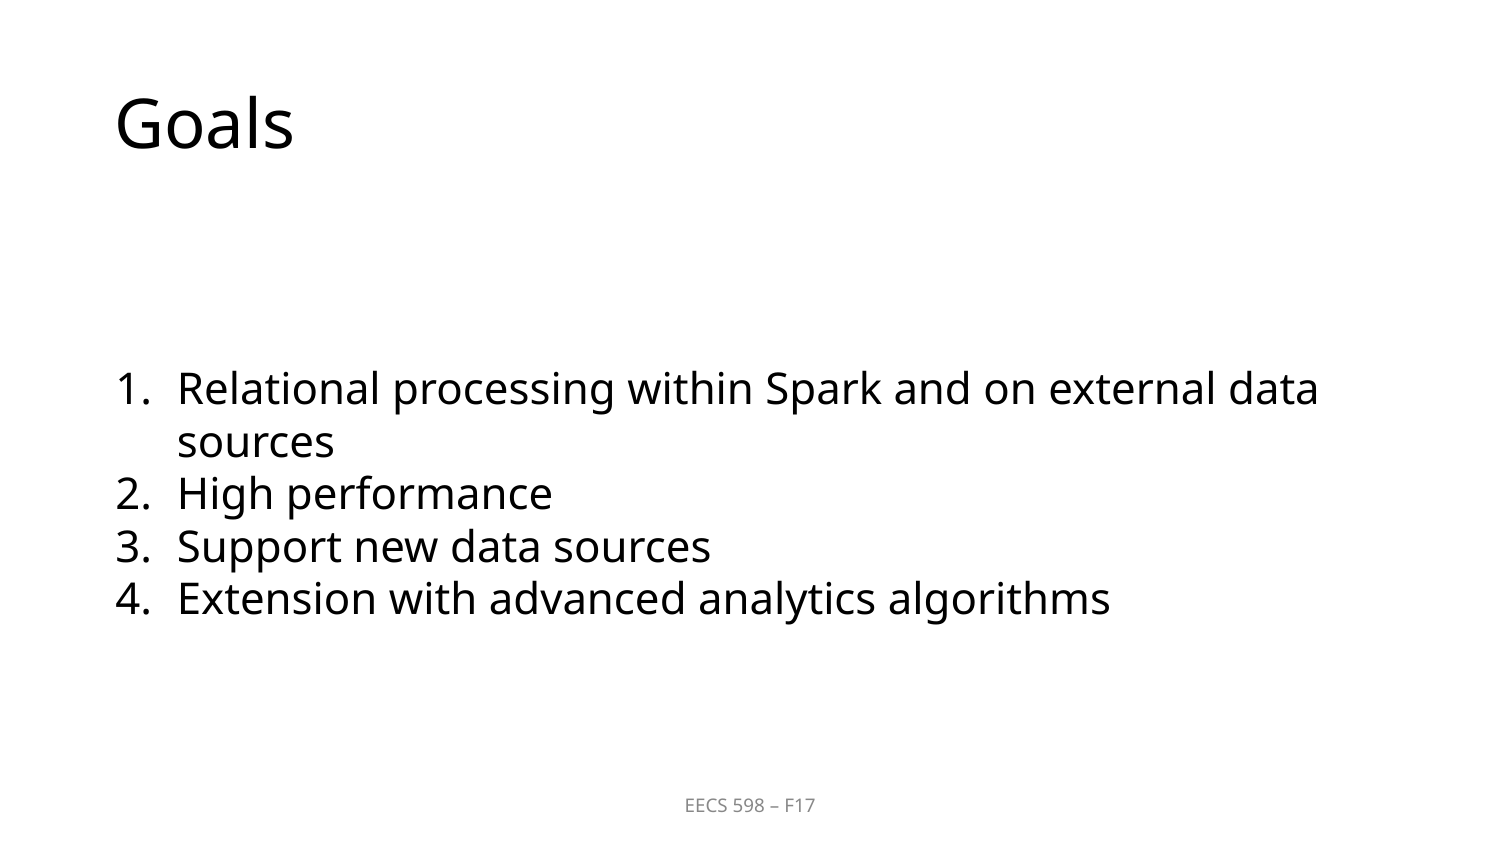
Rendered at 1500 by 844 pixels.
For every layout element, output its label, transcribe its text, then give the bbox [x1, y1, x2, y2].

footer EECS 598 – F17 [496, 782, 1004, 827]
title Goals [103, 44, 1397, 208]
list Relational processing within Spark and on external data sources High performance Support new data sources Extension with advanced analytics algorithms [103, 224, 1397, 760]
